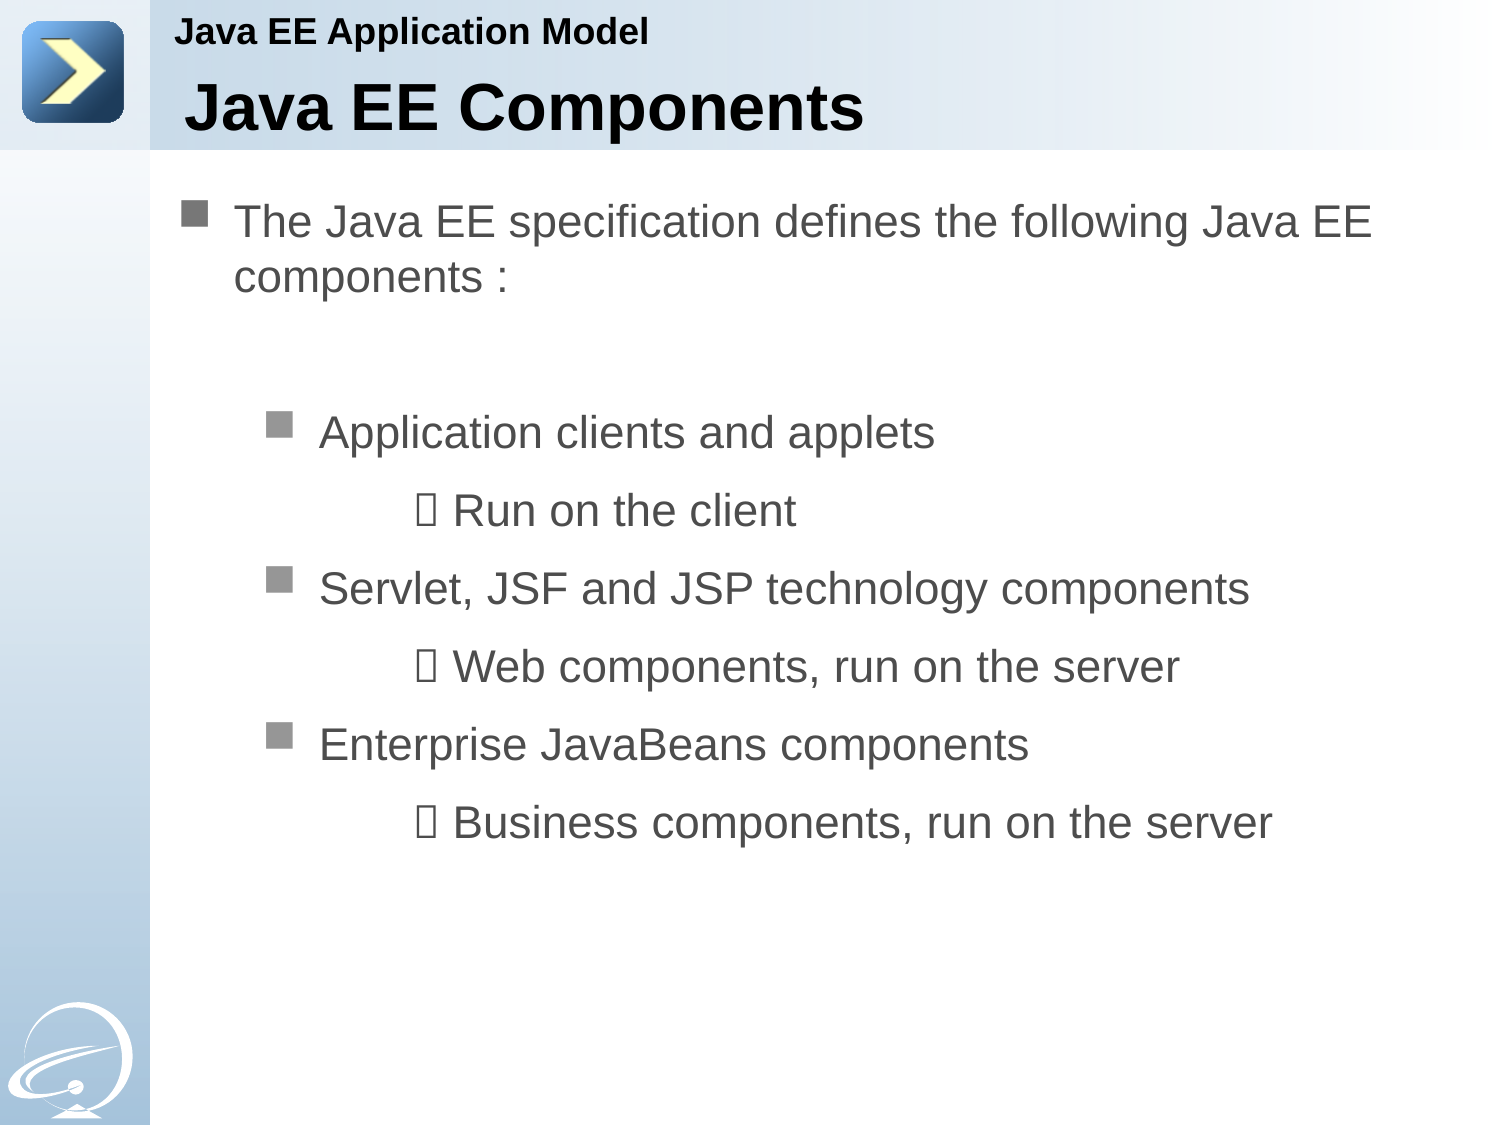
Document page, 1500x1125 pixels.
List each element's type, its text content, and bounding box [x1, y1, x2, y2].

picture [21, 19, 129, 127]
title Java EE Components [169, 66, 1438, 141]
text_box Java EE Application Model [159, 0, 1500, 60]
list The Java EE specification defines the following Java EE components : Application clients and applets  Run on the client Servlet, JSF and JSP technology components  Web components, run on the server Enterprise JavaBeans components  Business components, run on the server [162, 184, 1476, 948]
